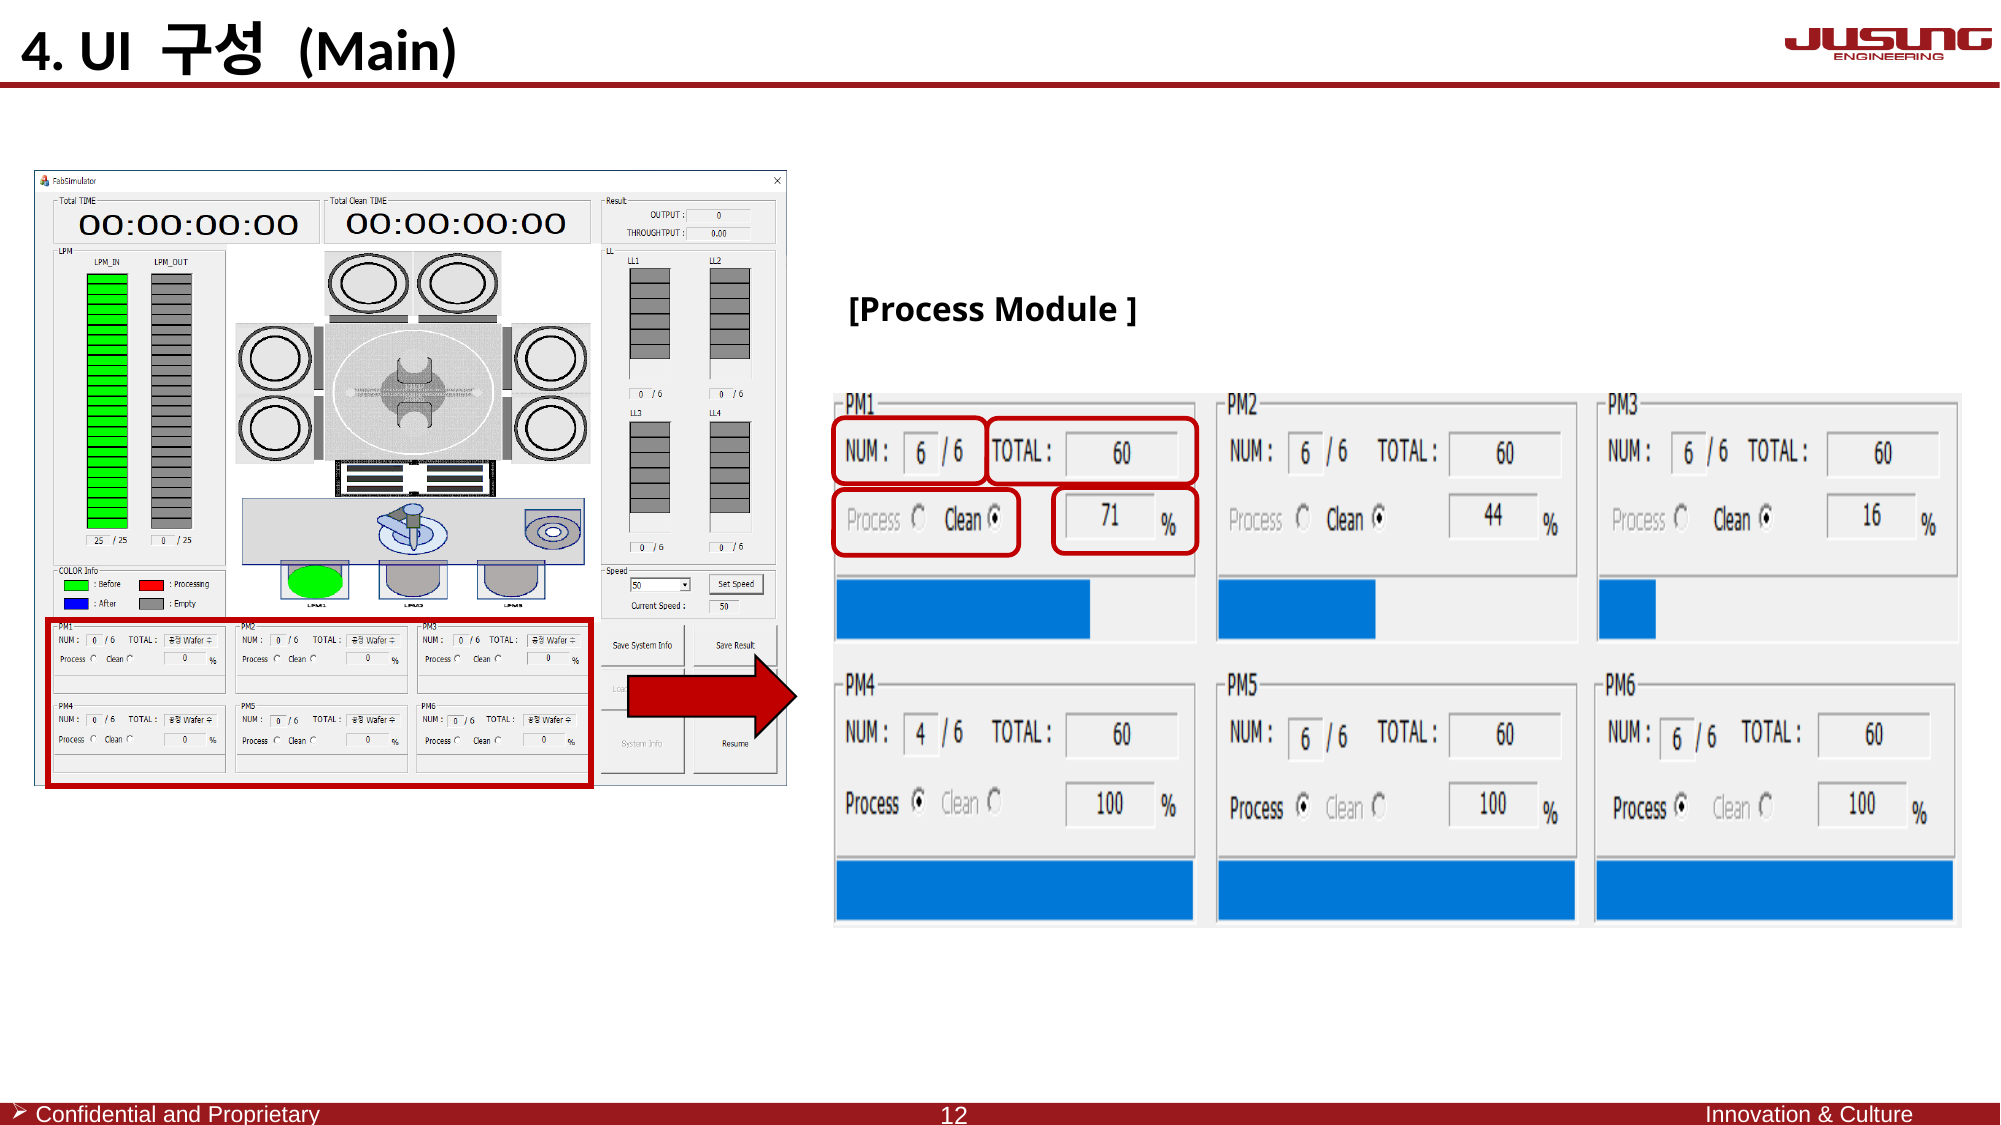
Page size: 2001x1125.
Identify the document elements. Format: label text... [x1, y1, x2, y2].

text_box 4. UI 구성 (Main) [0, 4, 481, 90]
picture [34, 170, 787, 786]
picture [1785, 28, 1992, 60]
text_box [833, 280, 1963, 928]
slide_number 12 [925, 1092, 1359, 1125]
text_box [792, 692, 797, 701]
